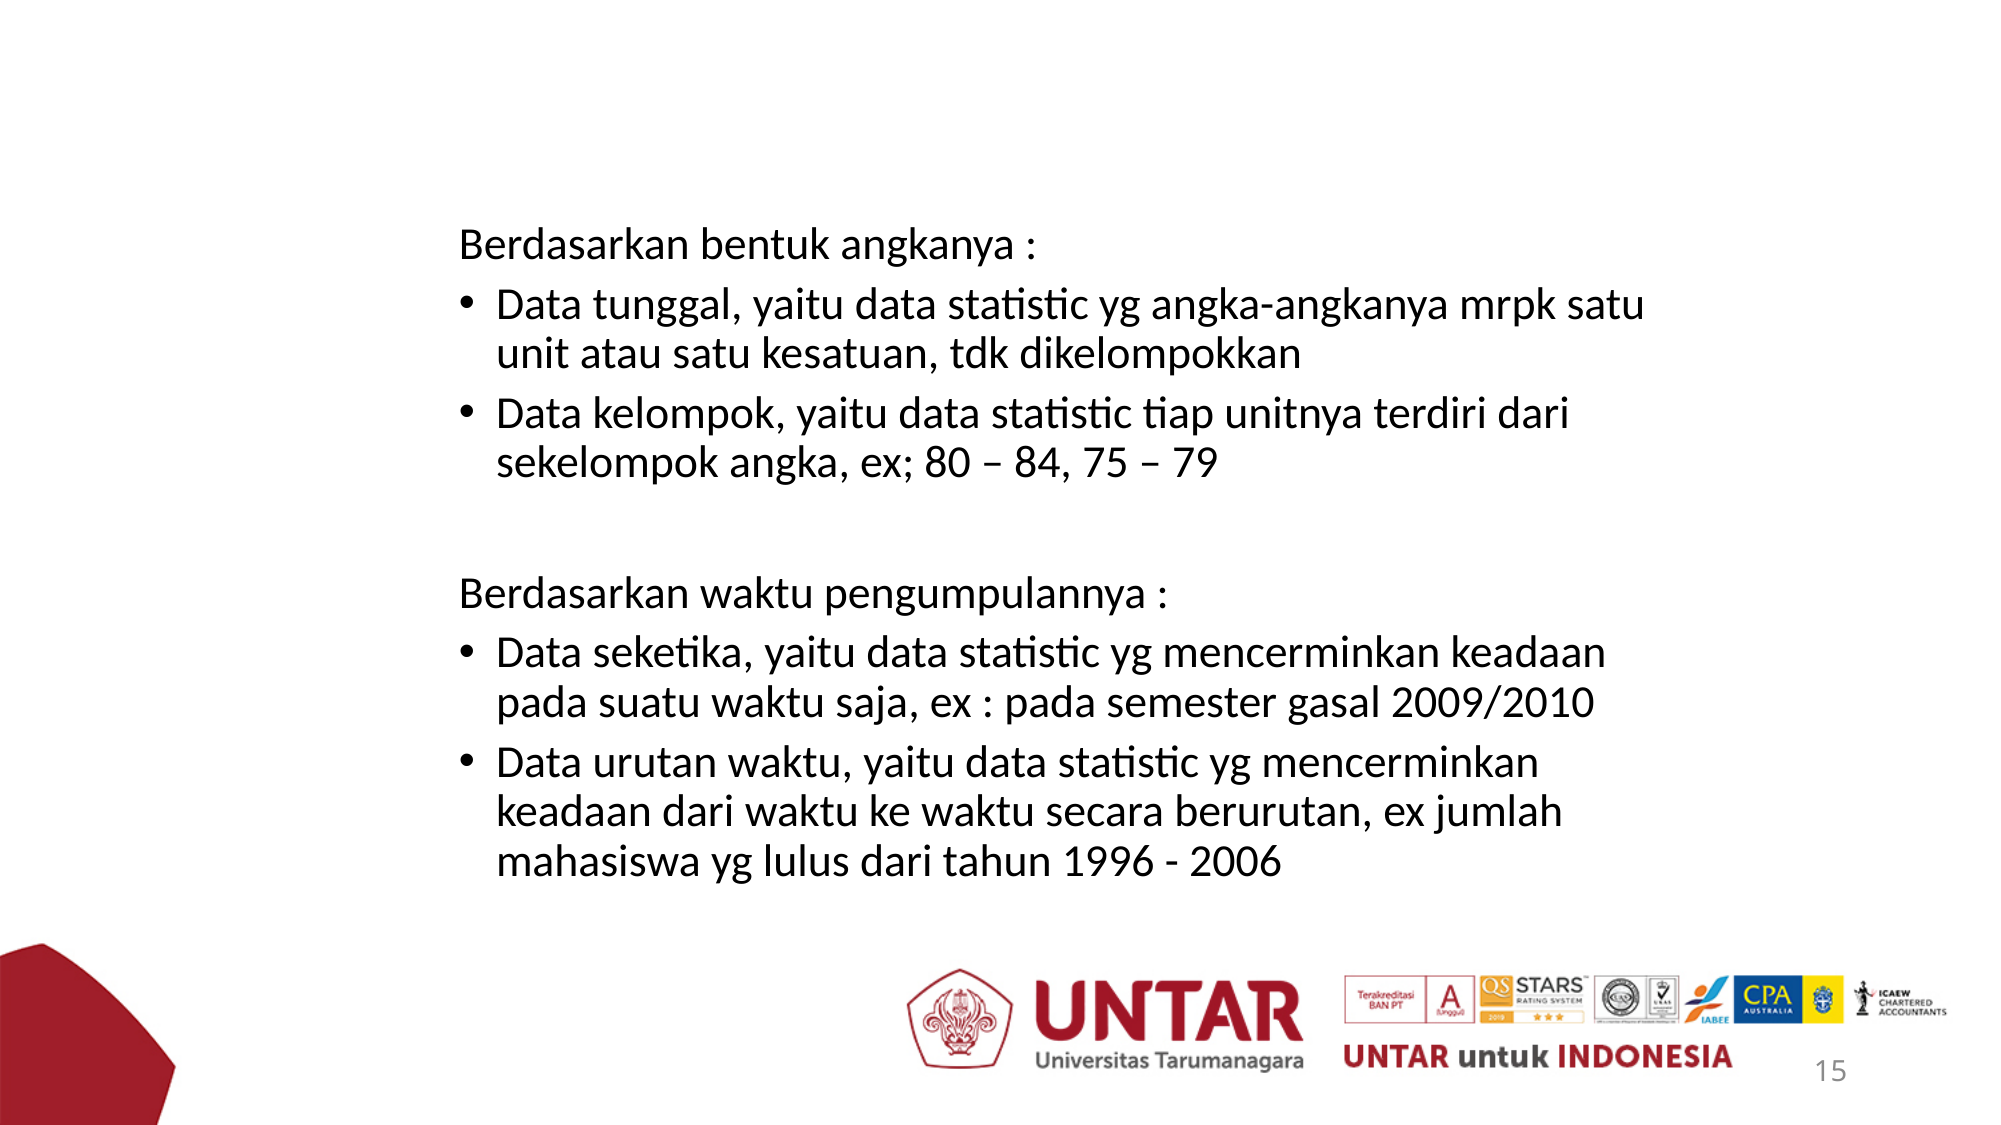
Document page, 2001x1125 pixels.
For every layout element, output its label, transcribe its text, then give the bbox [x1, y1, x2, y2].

picture [0, 0, 2001, 1125]
slide_number 15 [1412, 1042, 1863, 1103]
list Berdasarkan bentuk angkanya : Data tunggal, yaitu data statistic yg angka-angkanya mrpk satu unit atau satu kesatuan, tdk dikelompokkan Data kelompok, yaitu data statistic tiap unitnya terdiri dari sekelompok angka, ex; 80 – 84, 75 – 79 Berdasarkan waktu pengumpulannya : Data seketika, yaitu data statistic yg mencerminkan keadaan pada suatu waktu saja, ex : pada semester gasal 2009/2010 Data urutan waktu, yaitu data statistic yg mencerminkan keadaan dari waktu ke waktu secara berurutan, ex jumlah mahasiswa yg lulus dari tahun 1996 - 2006 [444, 212, 1719, 1006]
